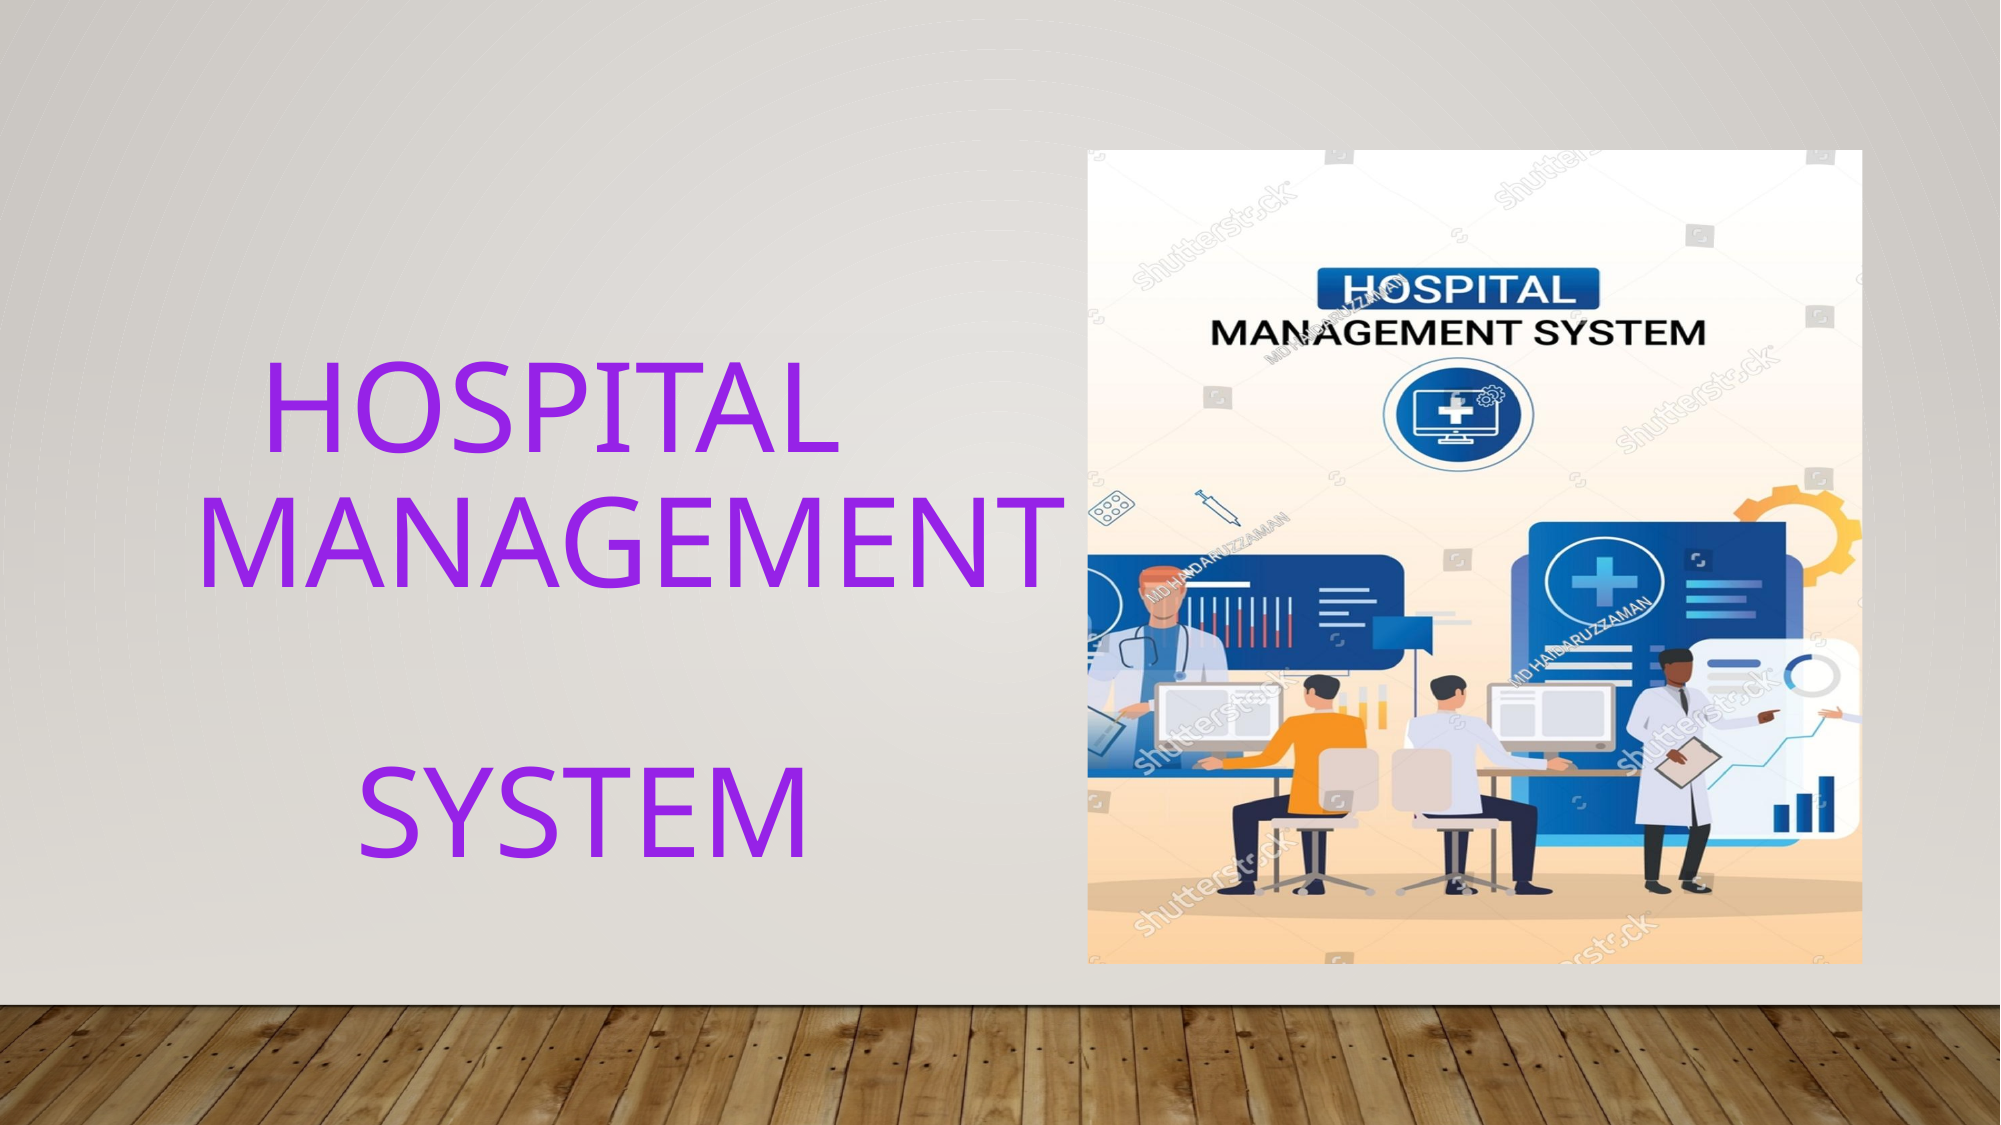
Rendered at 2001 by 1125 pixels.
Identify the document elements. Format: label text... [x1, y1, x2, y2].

picture [0, 1005, 2000, 1125]
picture [1087, 149, 1863, 965]
title HOSPITAL MANAGEMENT SYSTEM [0, 337, 1123, 1067]
